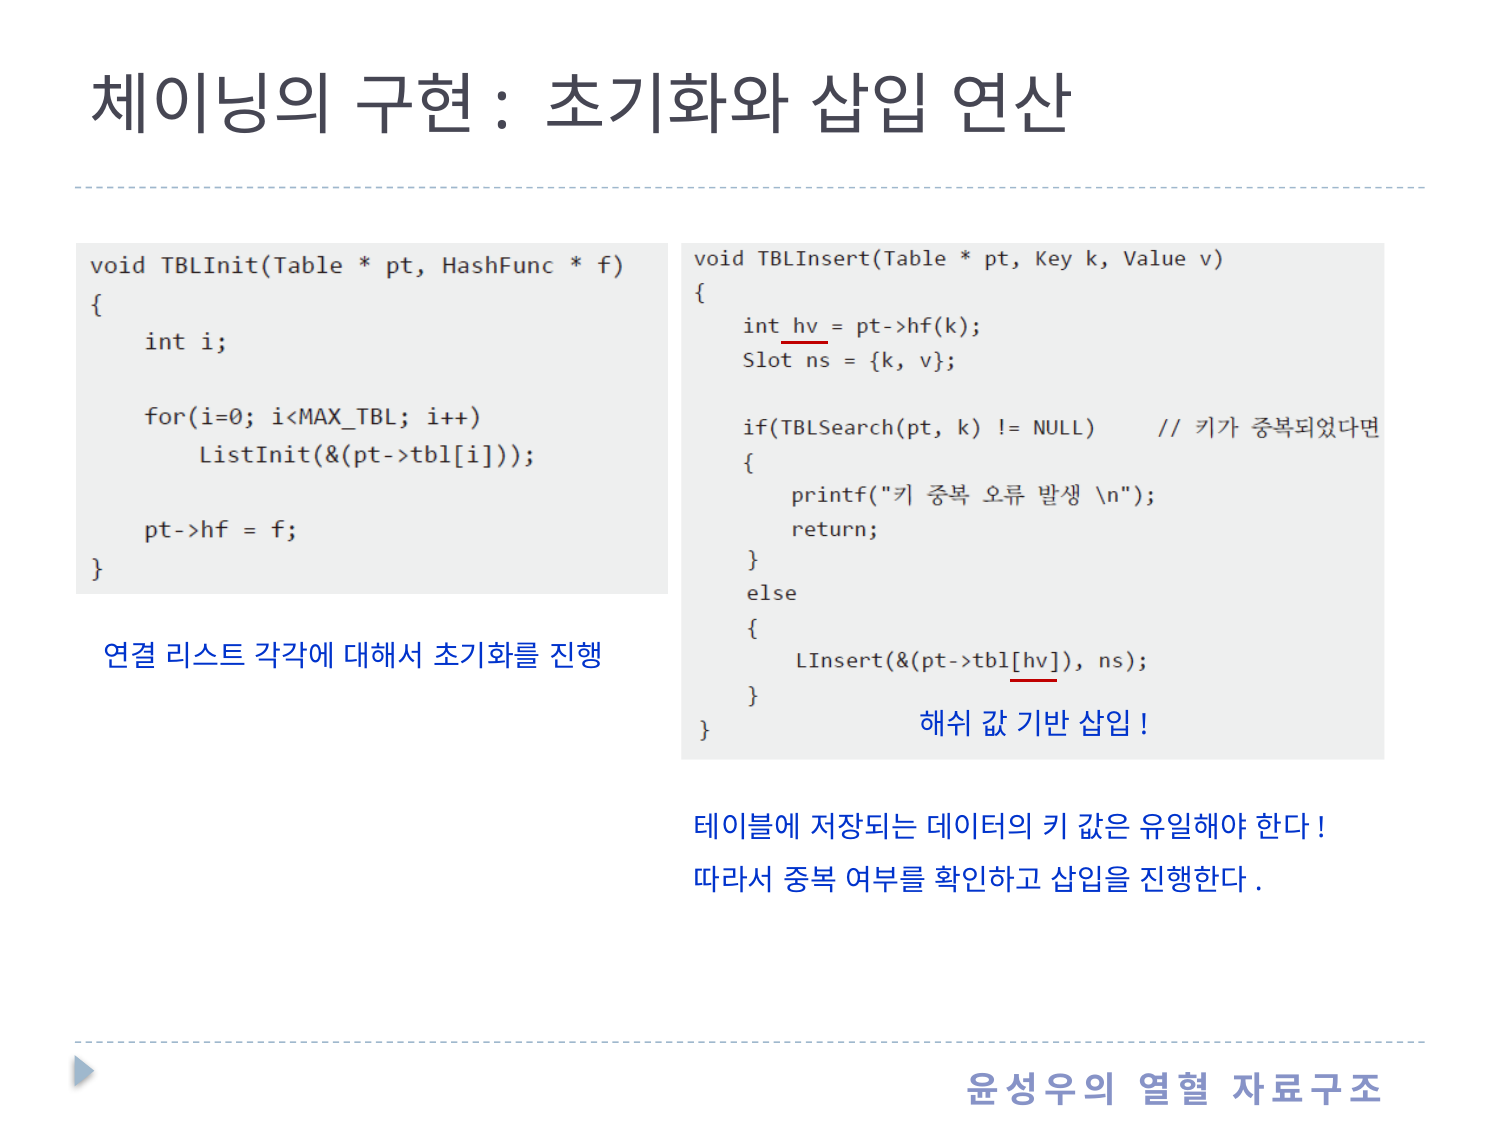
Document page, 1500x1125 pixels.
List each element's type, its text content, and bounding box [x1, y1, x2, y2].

text_box 윤성우의 열혈 자료구조 [901, 1058, 1448, 1119]
picture [76, 243, 668, 595]
text_box 테이블에 저장되는 데이터의 키 값은 유일해야 한다! 따라서 중복 여부를 확인하고 삽입을 진행한다. [679, 783, 1341, 904]
picture [678, 243, 1389, 762]
text_box 연결 리스트 각각에 대해서 초기화를 진행 [88, 630, 644, 680]
title 체이닝의 구현: 초기화와 삽입 연산 [75, 24, 1425, 149]
